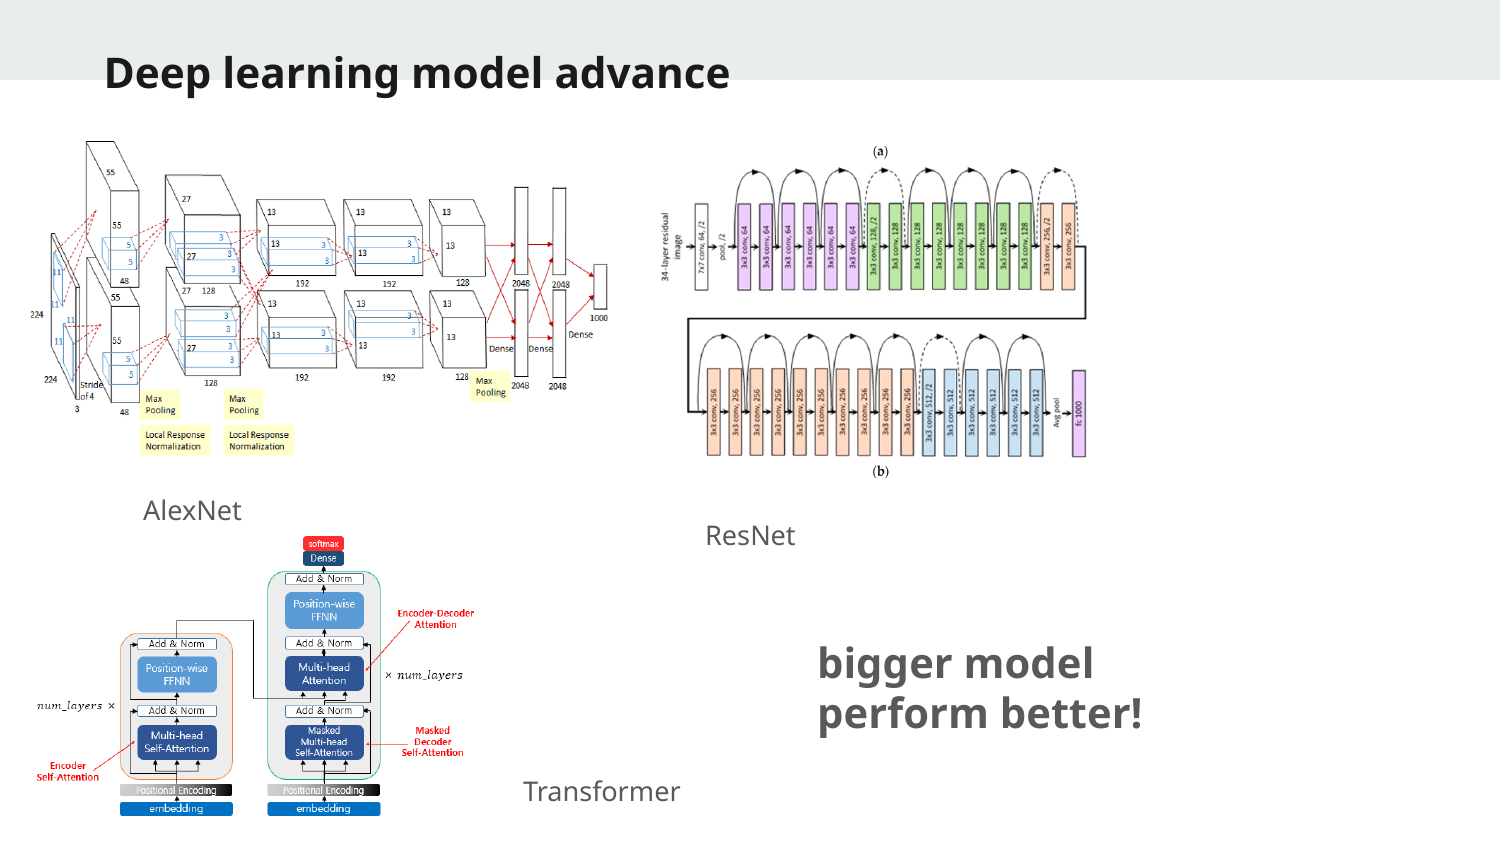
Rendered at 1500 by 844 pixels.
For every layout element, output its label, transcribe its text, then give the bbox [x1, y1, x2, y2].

text_box Transformer [508, 759, 802, 817]
picture [30, 535, 476, 818]
text_box AlexNet [128, 478, 509, 536]
text_box bigger model perform better! [802, 621, 1284, 817]
title Deep learning model advance [88, 28, 1350, 117]
picture [24, 141, 615, 458]
picture [639, 141, 1122, 479]
text_box ResNet [690, 503, 1071, 561]
